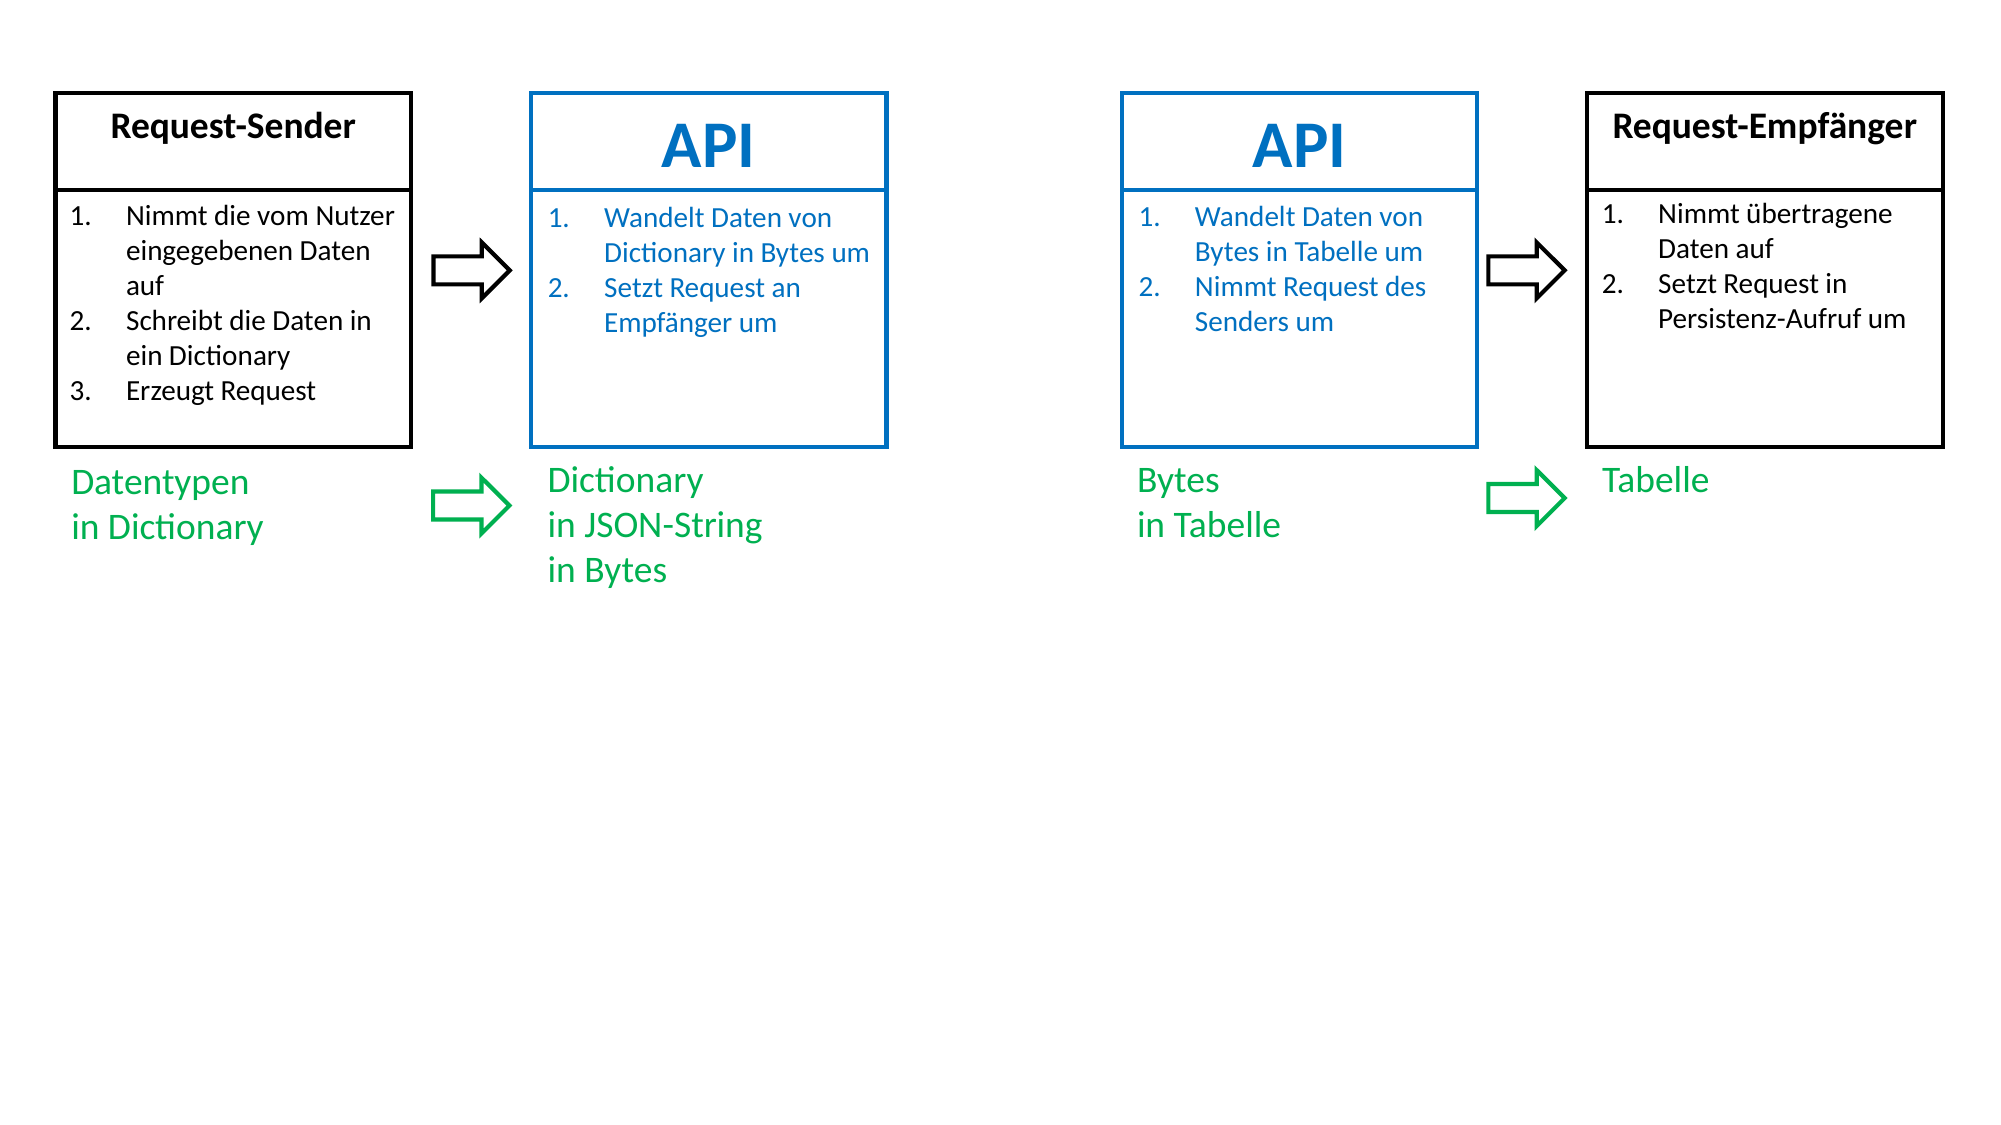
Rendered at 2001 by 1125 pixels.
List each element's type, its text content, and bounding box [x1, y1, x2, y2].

text_box Bytes in Tabelle [1122, 448, 1297, 552]
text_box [530, 93, 887, 448]
text_box Tabelle [1587, 448, 1725, 507]
text_box [432, 239, 512, 301]
text_box [1487, 467, 1567, 529]
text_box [1587, 93, 1943, 448]
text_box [1121, 93, 1478, 448]
text_box [1487, 239, 1567, 301]
text_box [432, 475, 511, 537]
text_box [55, 93, 412, 448]
text_box Dictionary in JSON-String in Bytes [532, 448, 778, 597]
text_box Datentypen in Dictionary [56, 449, 279, 555]
